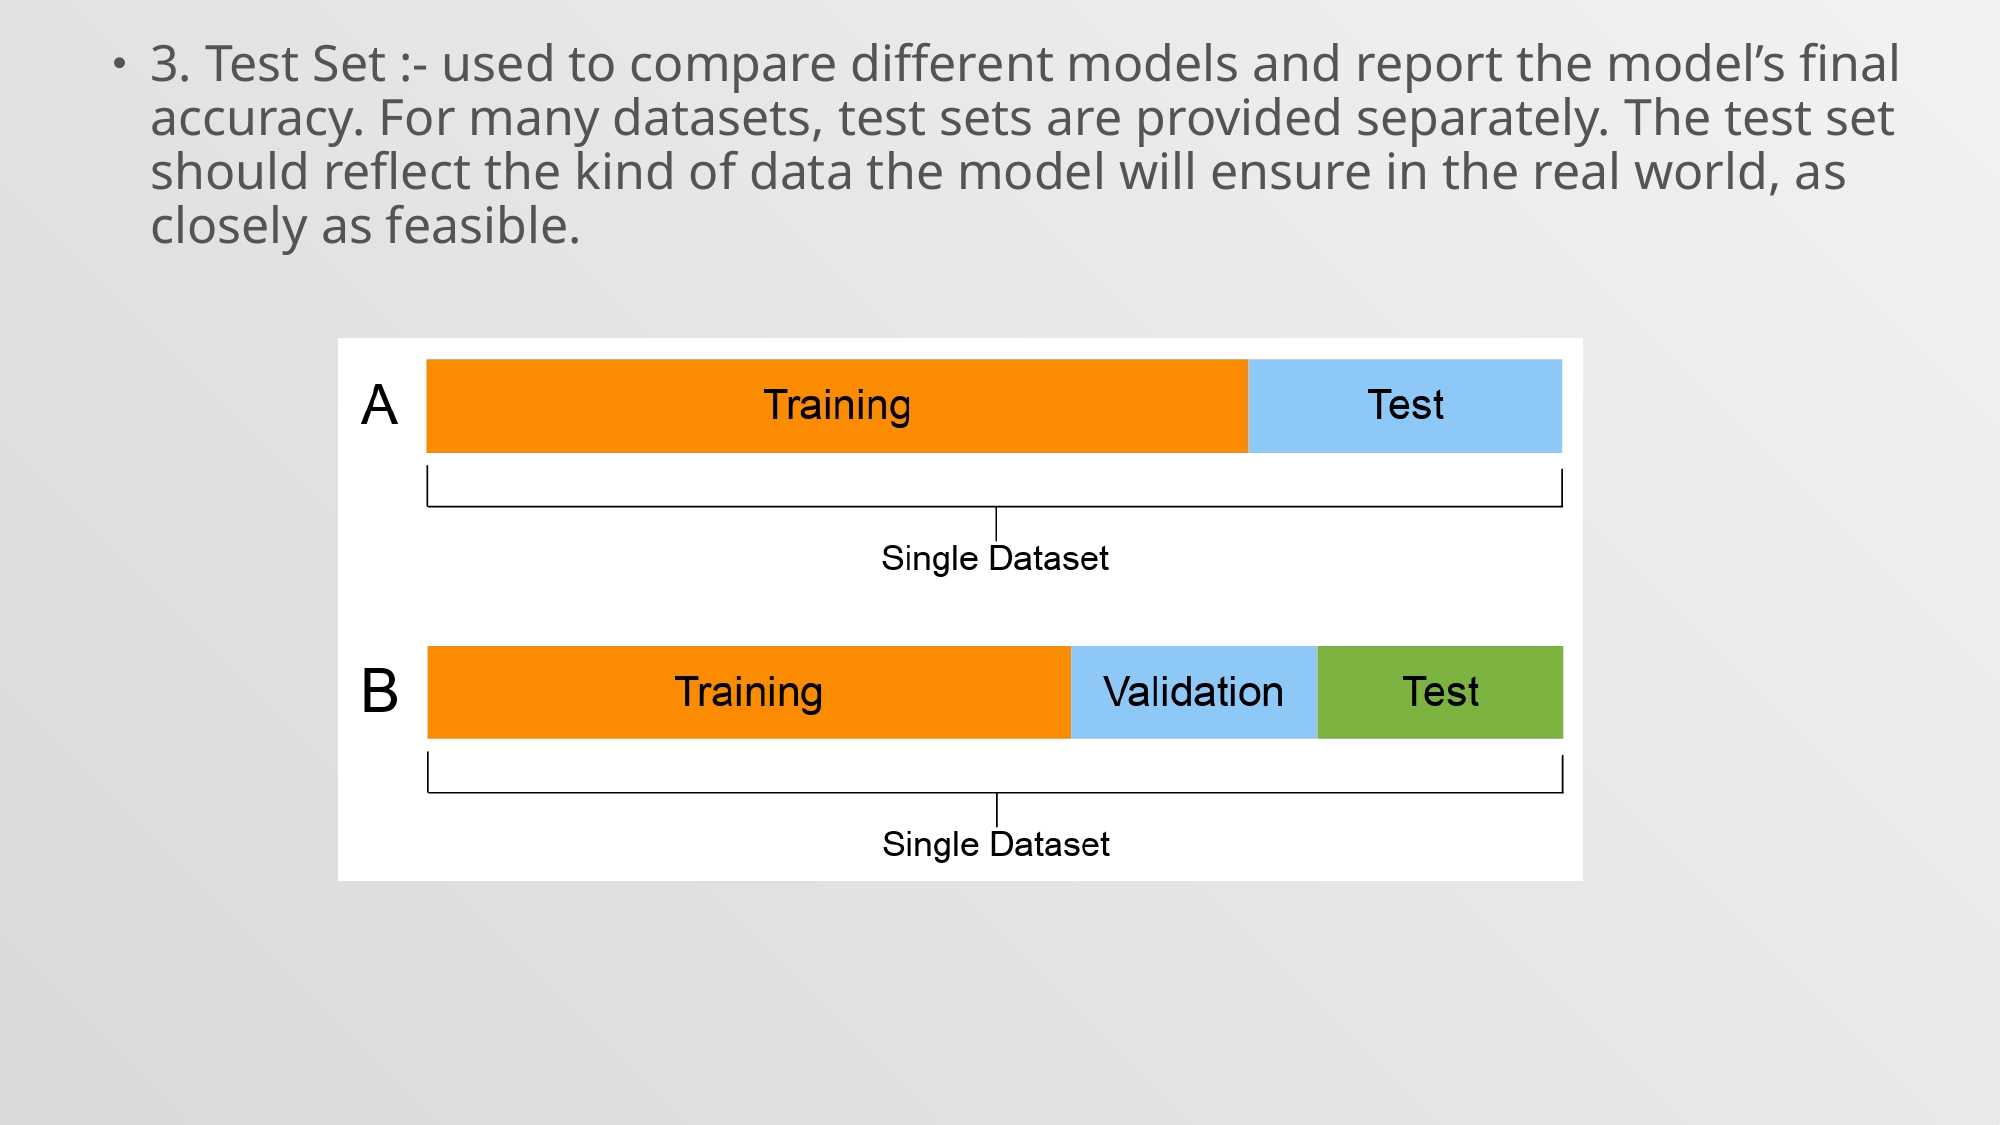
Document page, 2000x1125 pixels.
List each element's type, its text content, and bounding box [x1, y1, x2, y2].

list 3. Test Set :- used to compare different models and report the model’s final accuracy. For many datasets, test sets are provided separately. The test set should reflect the kind of data the model will ensure in the real world, as closely as feasible. [90, 30, 1922, 1071]
picture [338, 337, 1583, 881]
